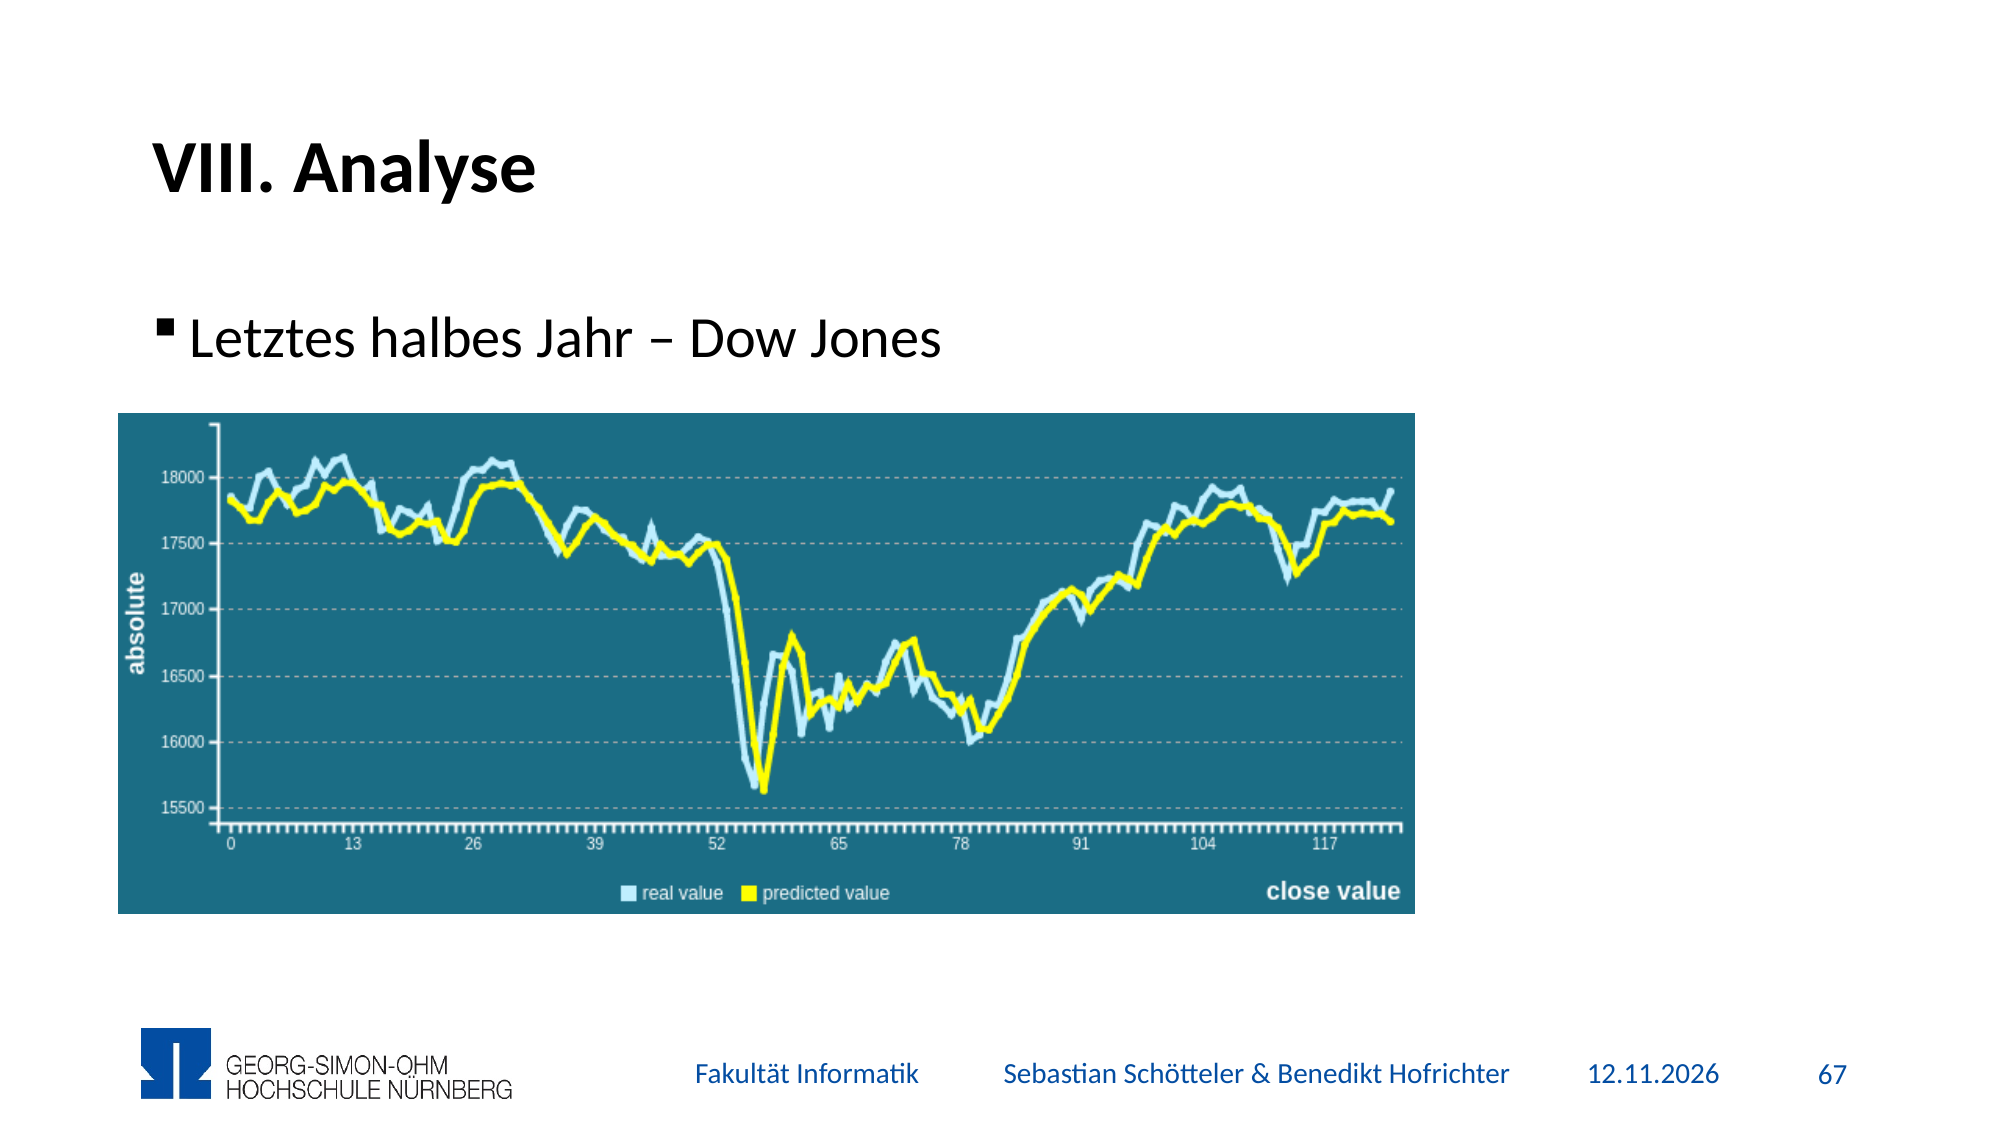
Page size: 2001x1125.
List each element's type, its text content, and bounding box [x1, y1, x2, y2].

footer Fakultät Informatik Sebastian Schötteler & Benedikt Hofrichter [677, 1042, 1529, 1103]
slide_number 66 [1779, 1042, 1863, 1103]
picture [141, 1028, 512, 1100]
title Analyse [137, 59, 1863, 278]
picture [118, 413, 1415, 914]
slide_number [1571, 1042, 1736, 1103]
list Letztes halbes Jahr – Dow Jones [137, 299, 1863, 1014]
